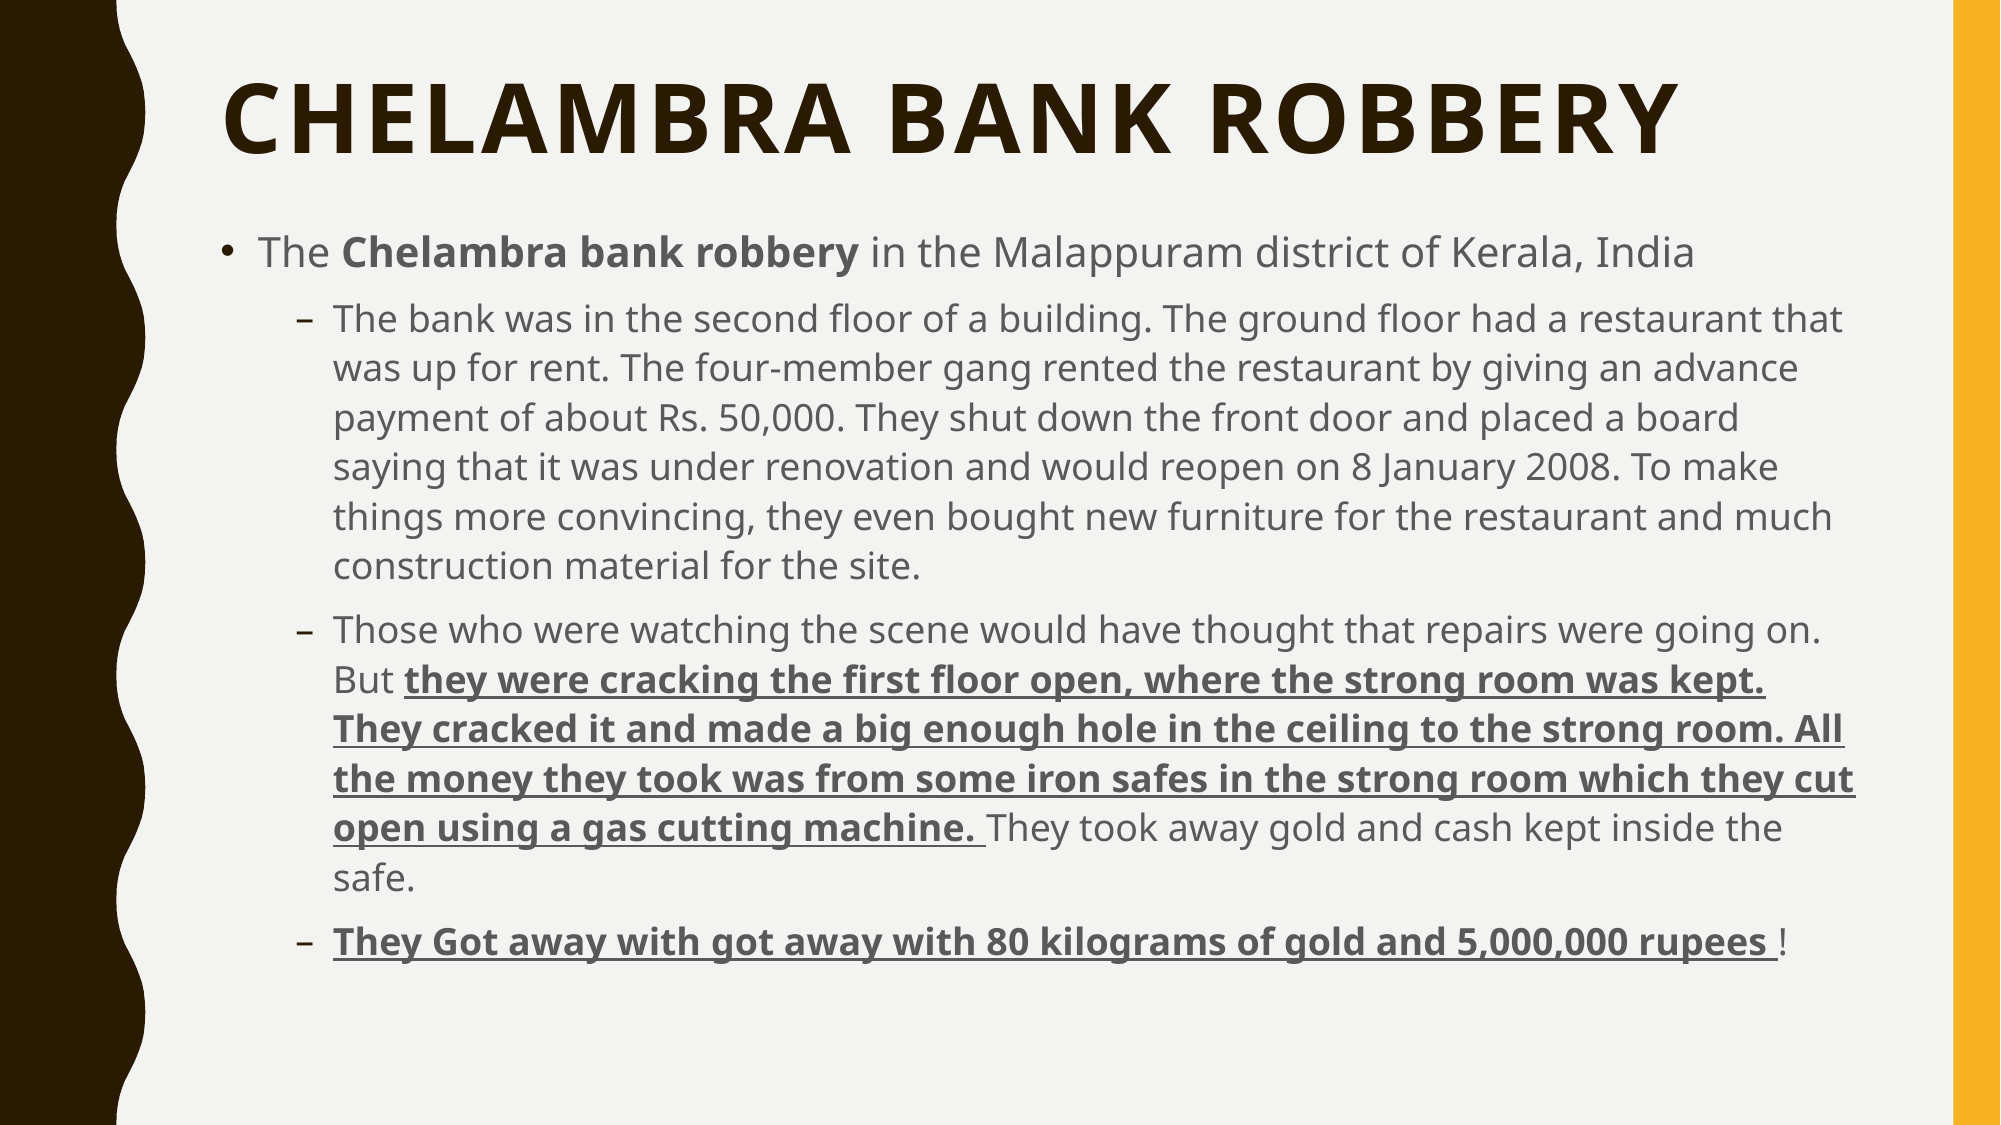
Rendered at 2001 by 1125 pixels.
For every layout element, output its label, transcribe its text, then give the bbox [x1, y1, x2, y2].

list The Chelambra bank robbery in the Malappuram district of Kerala, India The bank was in the second floor of a building. The ground floor had a restaurant that was up for rent. The four-member gang rented the restaurant by giving an advance payment of about Rs. 50,000. They shut down the front door and placed a board saying that it was under renovation and would reopen on 8 January 2008. To make things more convincing, they even bought new furniture for the restaurant and much construction material for the site. Those who were watching the scene would have thought that repairs were going on. But they were cracking the first floor open, where the strong room was kept. They cracked it and made a big enough hole in the ceiling to the strong room. All the money they took was from some iron safes in the strong room which they cut open using a gas cutting machine. They took away gold and cash kept inside the safe. They Got away with got away with 80 kilograms of gold and 5,000,000 rupees ! [205, 213, 1875, 965]
title Chelambra bank robbery [205, 62, 1875, 184]
